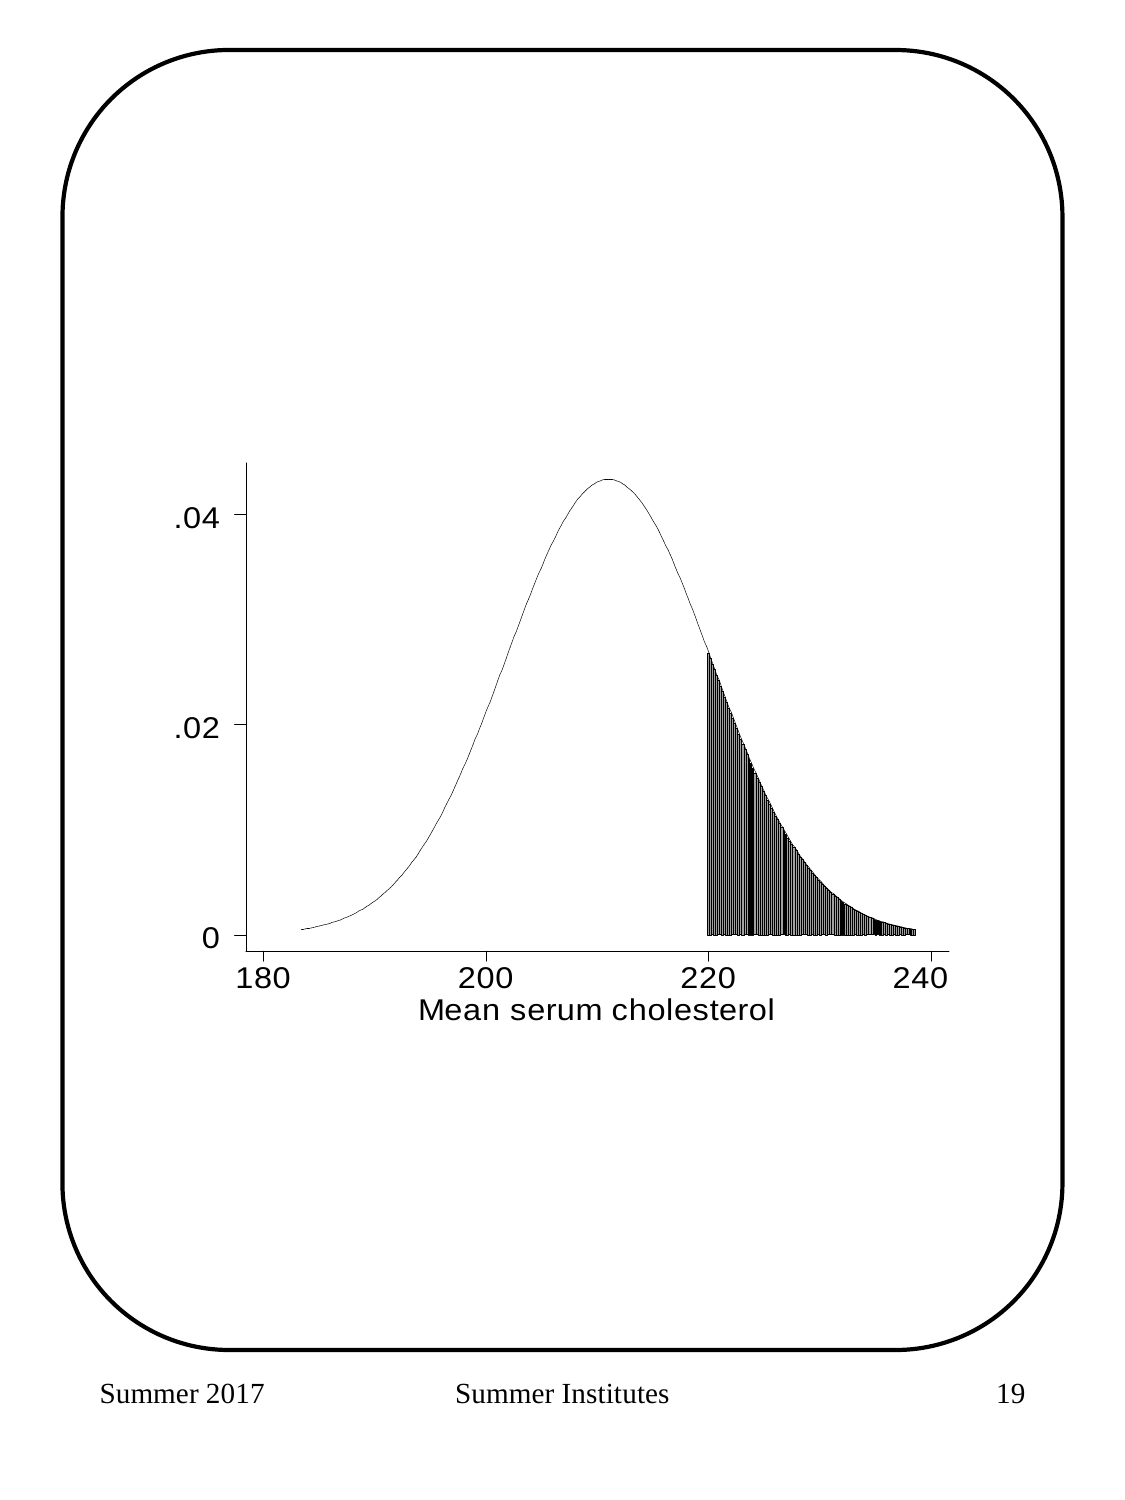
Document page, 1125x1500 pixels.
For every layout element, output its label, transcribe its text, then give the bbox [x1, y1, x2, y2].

slide_number 183 [806, 1366, 1041, 1467]
picture [74, 449, 962, 1041]
footer Summer Institutes [384, 1366, 741, 1467]
slide_number Summer 2017 [84, 1366, 319, 1467]
